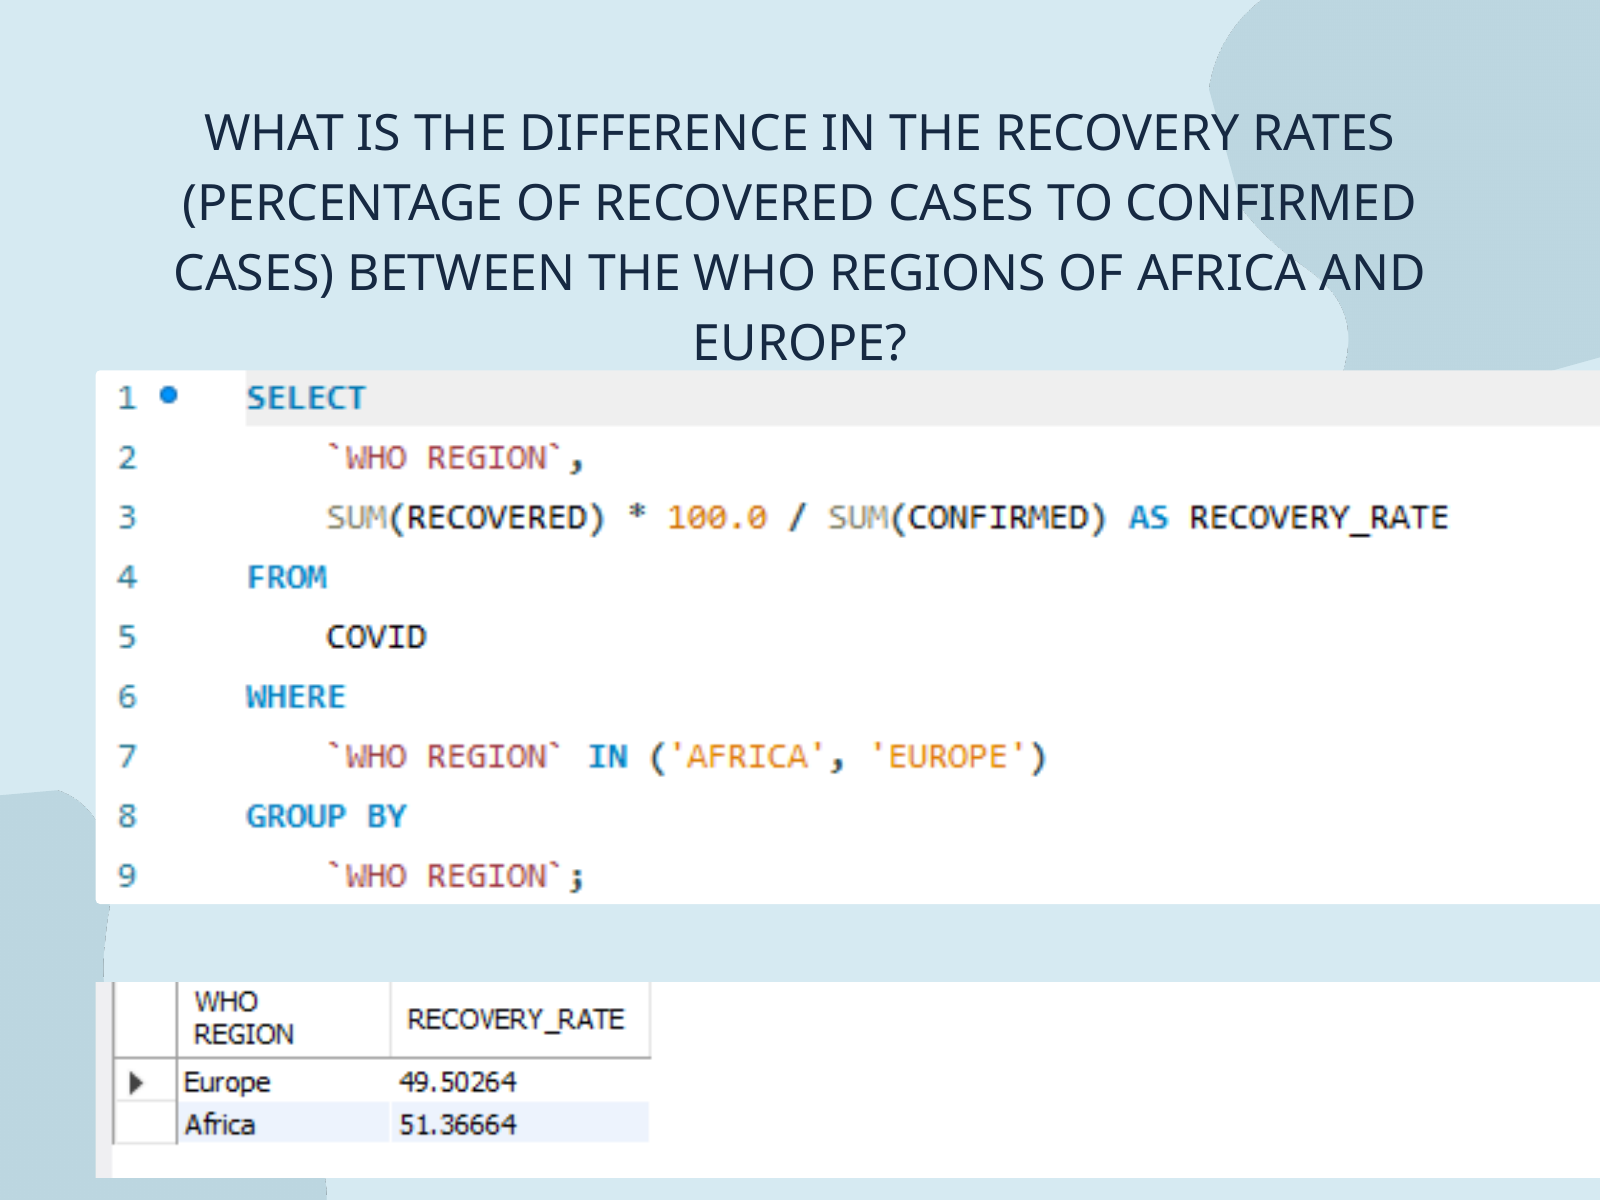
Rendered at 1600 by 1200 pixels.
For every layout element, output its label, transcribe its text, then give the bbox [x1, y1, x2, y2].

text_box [95, 982, 1600, 1178]
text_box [95, 370, 1600, 905]
text_box [1184, 0, 1600, 366]
text_box WHAT IS THE DIFFERENCE IN THE RECOVERY RATES (PERCENTAGE OF RECOVERED CASES TO CONFIRMED CASES) BETWEEN THE WHO REGIONS OF AFRICA AND EUROPE? [120, 90, 1480, 366]
text_box [0, 787, 373, 1200]
